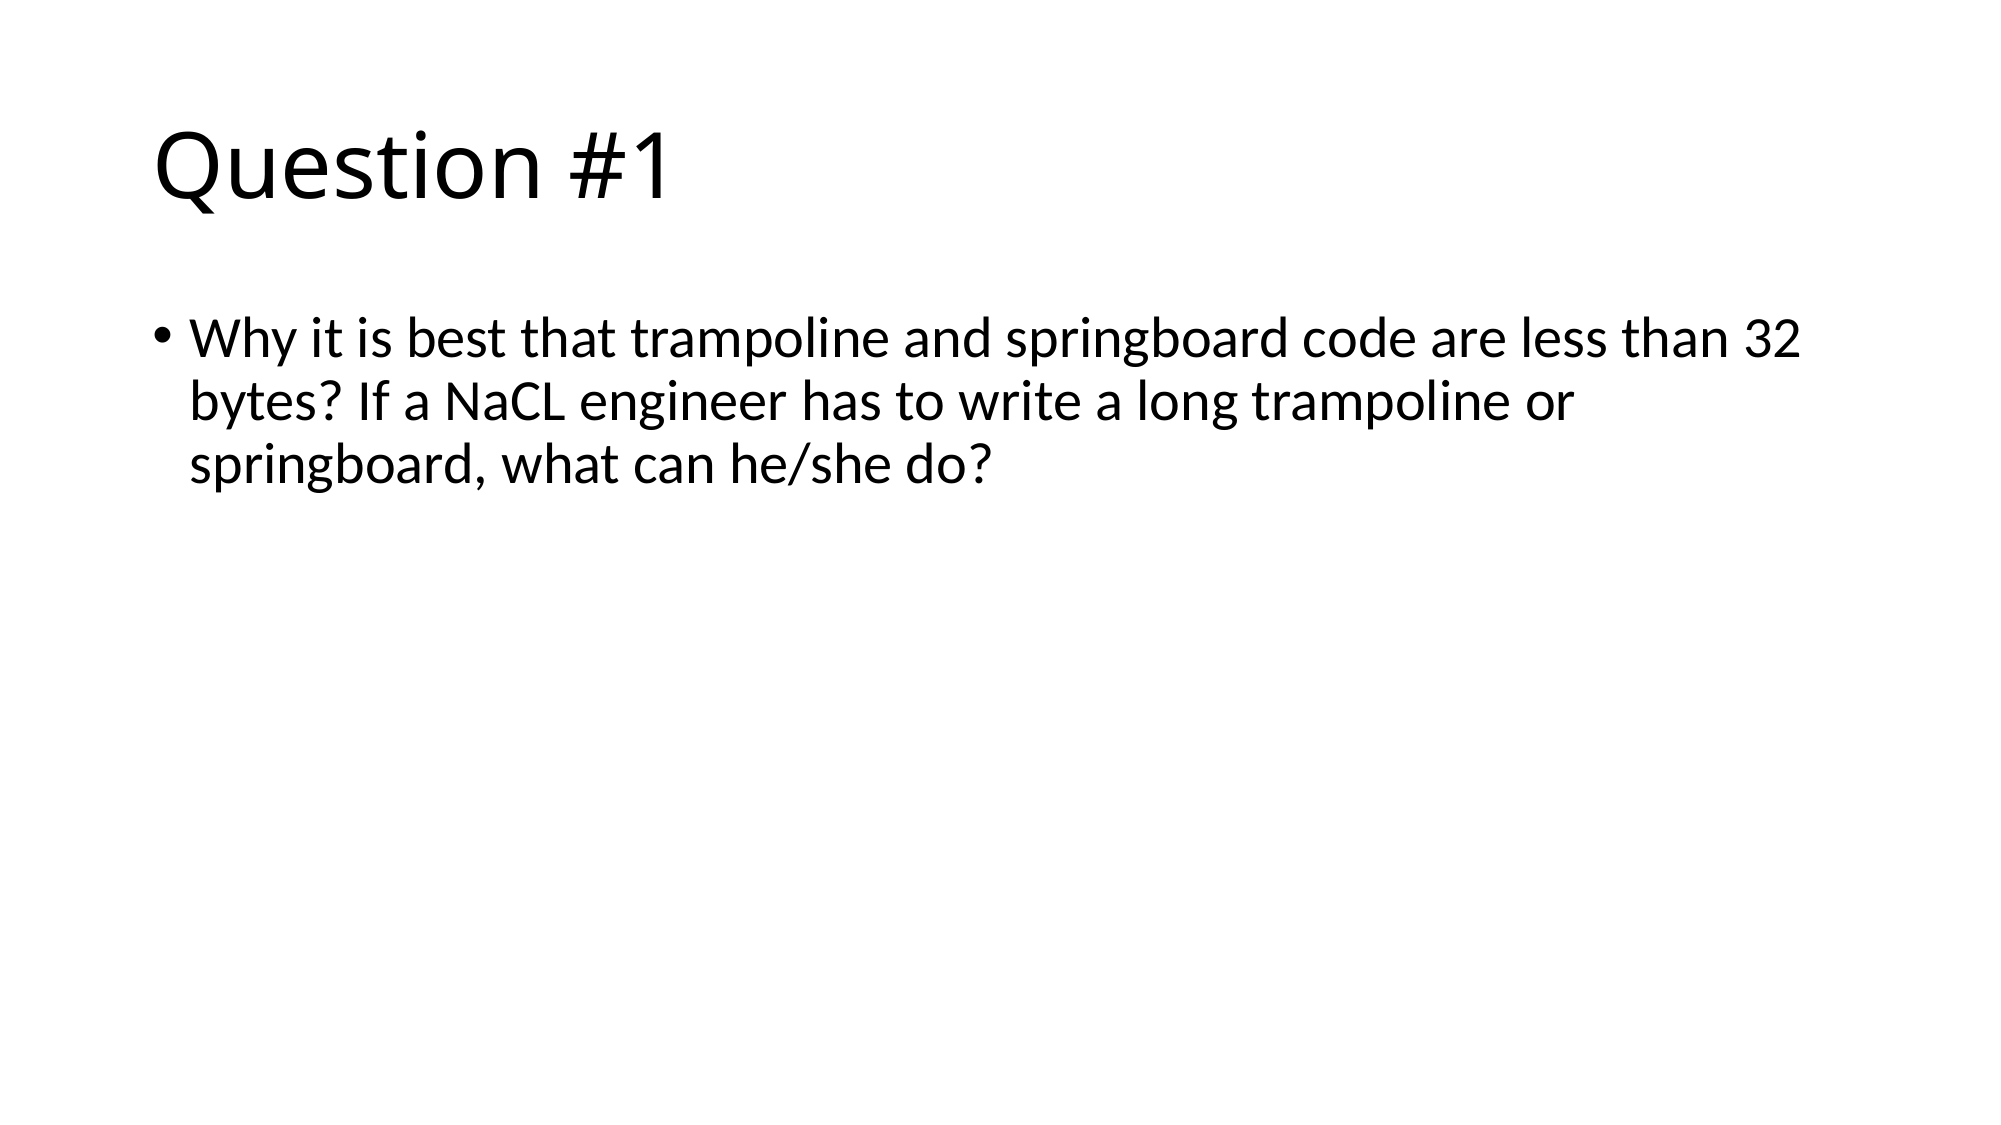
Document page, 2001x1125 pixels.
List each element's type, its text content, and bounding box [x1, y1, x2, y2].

list Why it is best that trampoline and springboard code are less than 32 bytes? If a NaCL engineer has to write a long trampoline or springboard, what can he/she do? [137, 299, 1863, 1014]
title Question #1 [137, 59, 1863, 278]
